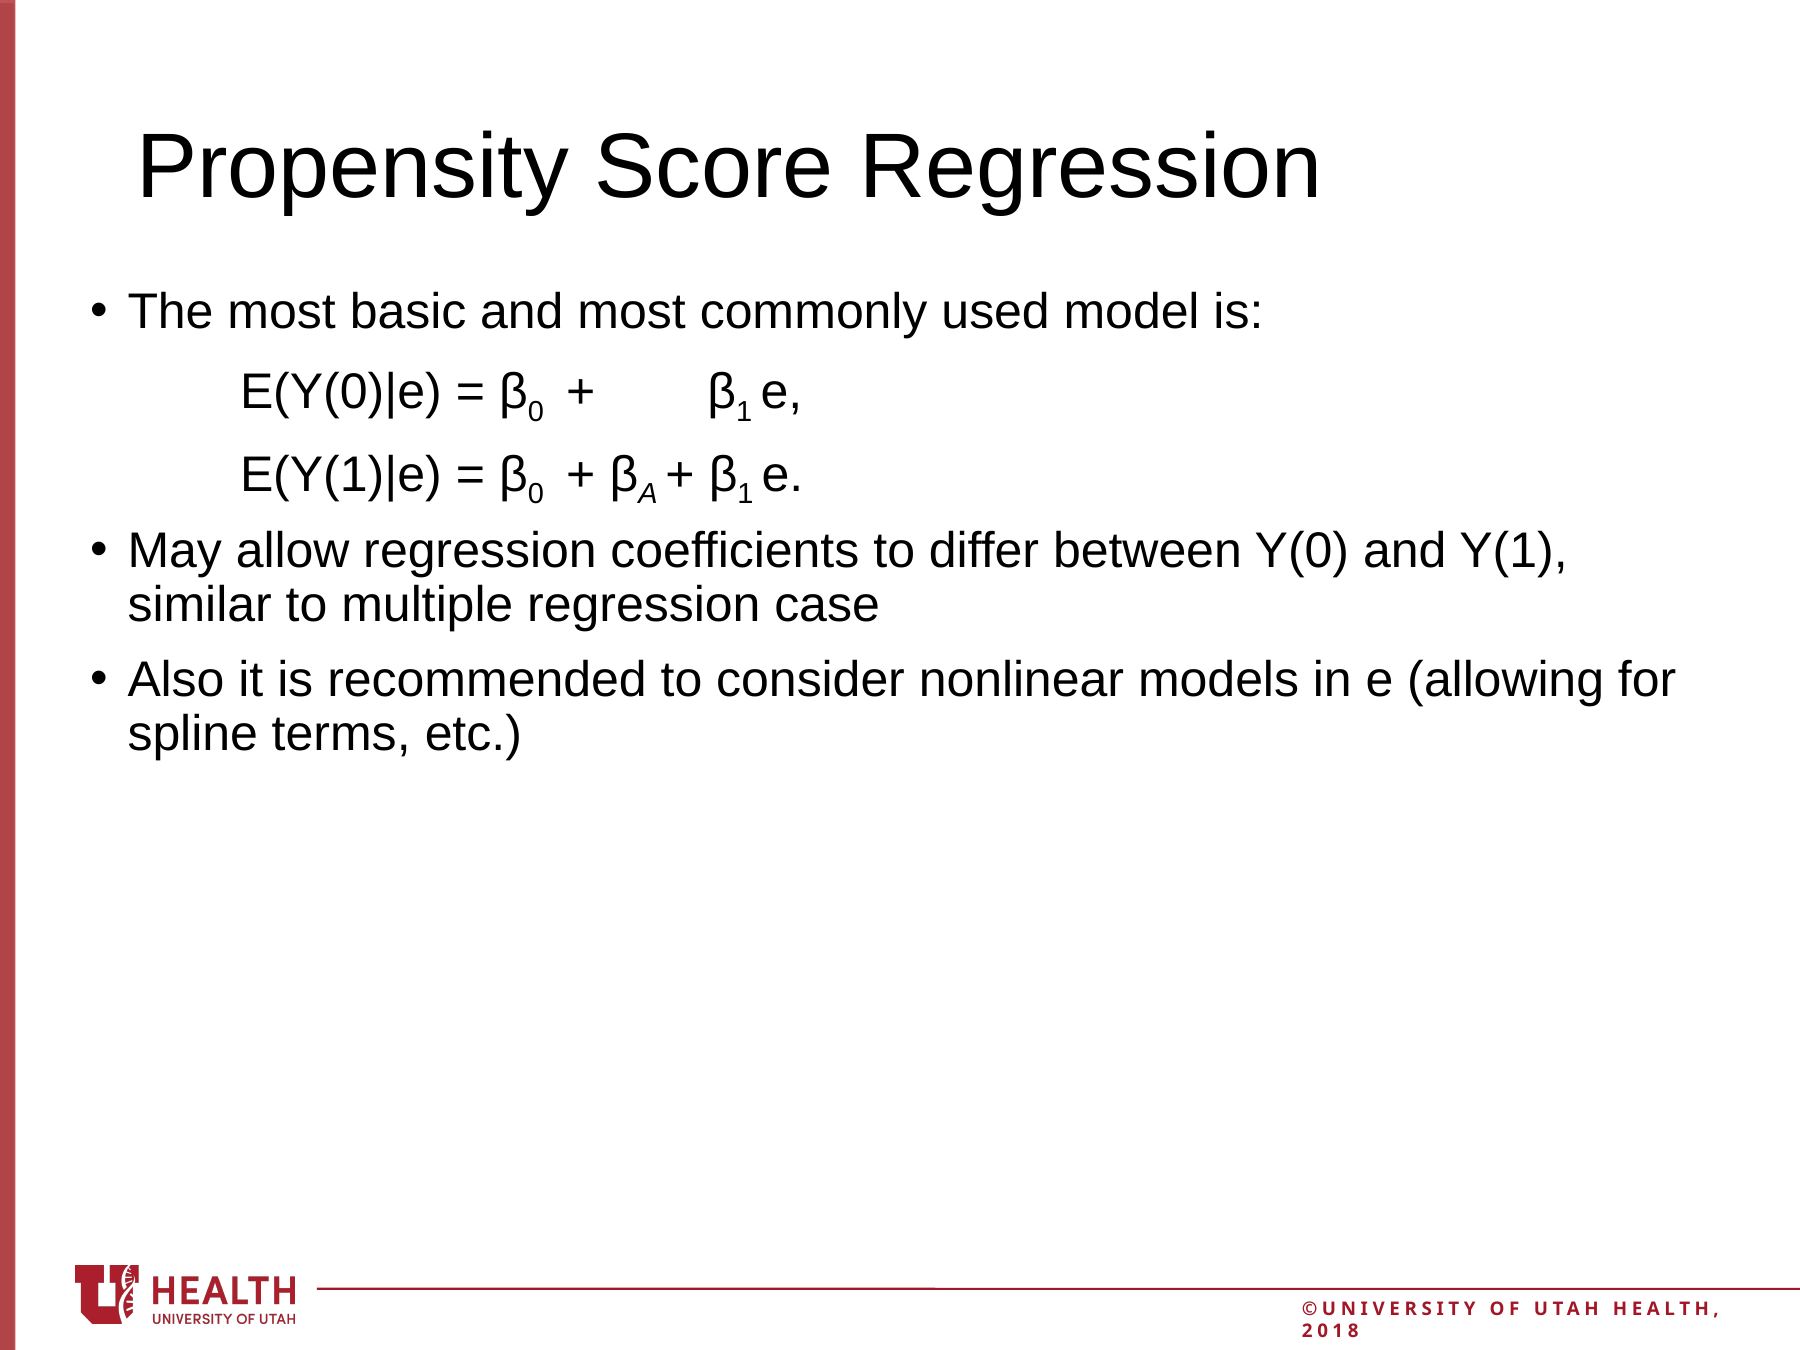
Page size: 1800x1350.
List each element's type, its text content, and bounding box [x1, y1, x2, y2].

title Propensity Score Regression [135, 113, 1710, 222]
picture [75, 1265, 295, 1324]
list The most basic and most commonly used model is: E(Y(0)|e) = β0 + β1 e, E(Y(1)|e) = β0 + βA + β1 e. May allow regression coefficients to differ between Y(0) and Y(1), similar to multiple regression case Also it is recommended to consider nonlinear models in e (allowing for spline terms, etc.) [90, 285, 1710, 1206]
